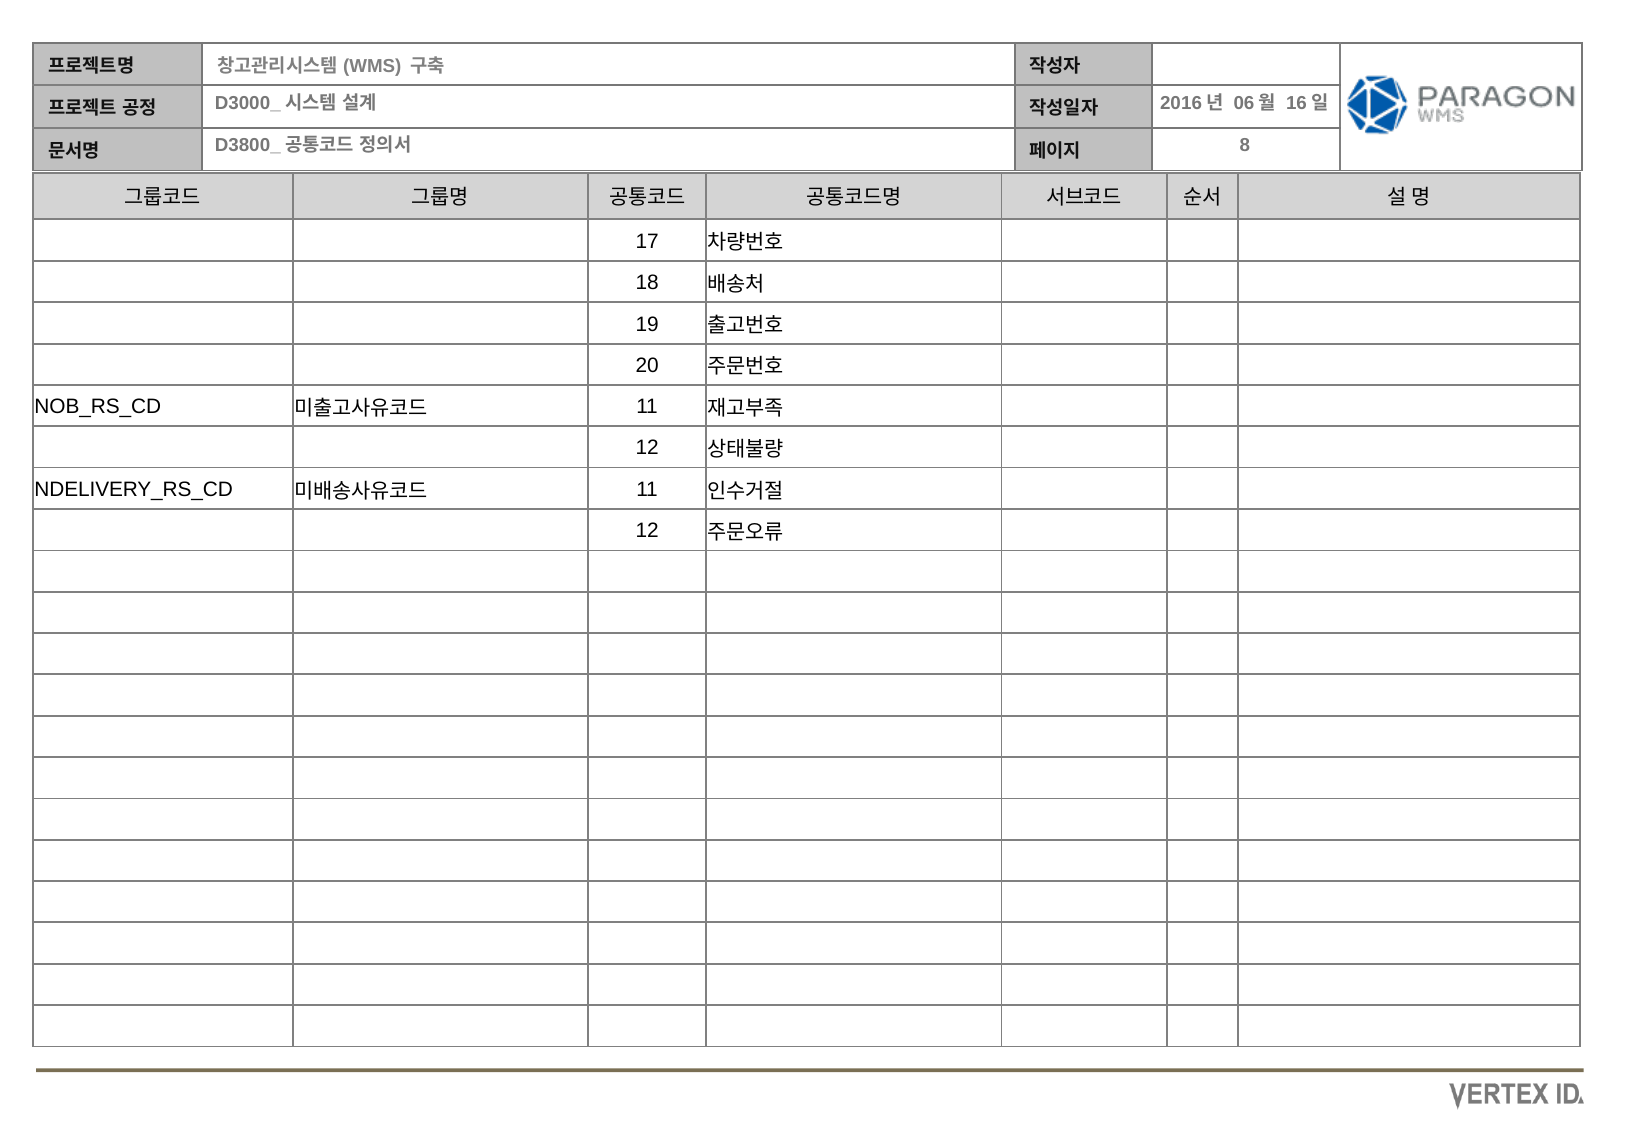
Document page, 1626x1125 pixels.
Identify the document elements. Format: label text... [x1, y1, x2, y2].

table_cell [1168, 262, 1237, 301]
table_header 그룹명 [294, 174, 587, 218]
table_cell [1239, 965, 1579, 1004]
table_cell [1168, 841, 1237, 880]
table_cell [589, 965, 705, 1004]
table_cell [1002, 1006, 1166, 1046]
table_cell [1239, 717, 1579, 756]
table_cell [294, 841, 587, 880]
table_cell [34, 551, 292, 591]
table_cell [294, 345, 587, 384]
table_header 공통코드명 [707, 174, 1001, 218]
table_cell [1168, 303, 1237, 343]
table_cell 배송처 [707, 262, 1001, 301]
table_cell [589, 799, 705, 839]
table_cell [1239, 882, 1579, 921]
table_cell [1239, 799, 1579, 839]
table_cell [1239, 1006, 1579, 1046]
table_cell [1168, 510, 1237, 550]
table_cell [1168, 965, 1237, 1004]
table_cell [1002, 634, 1166, 673]
table_cell [707, 758, 1001, 798]
table_cell [294, 799, 587, 839]
table_cell [1002, 923, 1166, 963]
table_cell [1239, 551, 1579, 591]
text_box 2016년 06월 16일 [1126, 83, 1363, 121]
table_cell 20 [589, 345, 705, 384]
table_cell [1239, 468, 1579, 508]
table_cell [589, 758, 705, 798]
table_cell [1239, 593, 1579, 632]
table_cell [34, 758, 292, 798]
table_cell [294, 717, 587, 756]
table_cell [589, 675, 705, 715]
table_cell [707, 675, 1001, 715]
table_header 차량번호 [707, 220, 1001, 260]
table_cell [589, 551, 705, 591]
table_cell 출고번호 [707, 303, 1001, 343]
table_cell 재고부족 [707, 386, 1001, 425]
table_cell [1002, 510, 1166, 550]
table_header [1168, 220, 1237, 260]
table_cell 상태불량 [707, 427, 1001, 467]
table_cell [707, 634, 1001, 673]
table_cell 12 [589, 510, 705, 550]
table_cell 18 [589, 262, 705, 301]
table_cell [707, 717, 1001, 756]
table_cell [1002, 468, 1166, 508]
table_cell [294, 882, 587, 921]
table_cell 19 [589, 303, 705, 343]
table_cell [1002, 427, 1166, 467]
table_cell [294, 510, 587, 550]
table_cell [34, 634, 292, 673]
table_cell [34, 717, 292, 756]
table_header [34, 220, 292, 260]
table_cell [1168, 551, 1237, 591]
table_cell [1002, 717, 1166, 756]
picture [1342, 74, 1582, 137]
table_cell [1168, 923, 1237, 963]
table_cell [1002, 965, 1166, 1004]
table_header 설 명 [1239, 174, 1579, 218]
table_cell [34, 345, 292, 384]
table_cell [294, 634, 587, 673]
table_cell [707, 799, 1001, 839]
table_cell 미출고사유코드 [294, 386, 587, 425]
table_cell [1239, 841, 1579, 880]
table_cell [1002, 262, 1166, 301]
table_cell [294, 758, 587, 798]
table_cell [294, 965, 587, 1004]
table_cell [1168, 386, 1237, 425]
table_cell [1002, 345, 1166, 384]
table_cell [34, 303, 292, 343]
table_header [294, 220, 587, 260]
table_cell [1002, 841, 1166, 880]
table_cell [1002, 593, 1166, 632]
table_cell [1168, 758, 1237, 798]
table_cell [589, 634, 705, 673]
table_cell [34, 965, 292, 1004]
table_cell [1239, 262, 1579, 301]
table_cell [34, 1006, 292, 1046]
table_header 서브코드 [1002, 174, 1166, 218]
table_cell [707, 1006, 1001, 1046]
table_cell 12 [589, 427, 705, 467]
table_cell [34, 675, 292, 715]
table_cell [1239, 427, 1579, 467]
table_cell [1239, 386, 1579, 425]
table_cell [294, 303, 587, 343]
table_cell [1239, 303, 1579, 343]
table_cell [707, 551, 1001, 591]
table_cell [1168, 427, 1237, 467]
table_cell [294, 923, 587, 963]
table_cell 11 [589, 468, 705, 508]
table_cell [1002, 551, 1166, 591]
table_cell [1002, 386, 1166, 425]
table_cell [707, 841, 1001, 880]
table_cell [1168, 593, 1237, 632]
table_cell [294, 551, 587, 591]
table_header [1239, 220, 1579, 260]
table_header 순서 [1168, 174, 1237, 218]
table_cell [589, 593, 705, 632]
table_cell 11 [589, 386, 705, 425]
table_header 공통코드 [589, 174, 705, 218]
table_header [1002, 220, 1166, 260]
table_cell [1239, 634, 1579, 673]
table_cell [707, 965, 1001, 1004]
table_cell [1168, 468, 1237, 508]
table_cell [707, 923, 1001, 963]
table_cell [34, 262, 292, 301]
table_cell [1239, 758, 1579, 798]
table_cell 인수거절 [707, 468, 1001, 508]
table_cell [34, 841, 292, 880]
table_cell [1002, 303, 1166, 343]
table_cell 주문번호 [707, 345, 1001, 384]
table_cell [1168, 345, 1237, 384]
table_cell [294, 593, 587, 632]
table_cell [1168, 717, 1237, 756]
table_cell [1239, 675, 1579, 715]
table_cell [34, 923, 292, 963]
table_cell [1002, 799, 1166, 839]
table_cell [294, 675, 587, 715]
table_cell [34, 882, 292, 921]
table_cell [1239, 510, 1579, 550]
table_cell [34, 593, 292, 632]
table_cell [34, 427, 292, 467]
table_cell [1168, 634, 1237, 673]
table_cell NDELIVERY_RS_CD [34, 468, 292, 508]
table_cell [1239, 923, 1579, 963]
table_cell [1002, 882, 1166, 921]
table_cell [589, 923, 705, 963]
table_header 17 [589, 220, 705, 260]
table_cell [1168, 799, 1237, 839]
table_cell [294, 262, 587, 301]
table_cell [1002, 758, 1166, 798]
table_cell [589, 841, 705, 880]
table_cell [589, 1006, 705, 1046]
table_cell [1168, 882, 1237, 921]
table_cell [34, 510, 292, 550]
table_cell 주문오류 [707, 510, 1001, 550]
table_cell [294, 427, 587, 467]
table_header 그룹코드 [34, 174, 292, 218]
table_cell [294, 1006, 587, 1046]
table_cell [1168, 675, 1237, 715]
table_cell [707, 882, 1001, 921]
table_cell [707, 593, 1001, 632]
table_cell [1002, 675, 1166, 715]
table_cell [1239, 345, 1579, 384]
table_cell NOB_RS_CD [34, 386, 292, 425]
table_cell [34, 799, 292, 839]
table_cell [589, 882, 705, 921]
table_cell [1168, 1006, 1237, 1046]
table_cell 미배송사유코드 [294, 468, 587, 508]
table_cell [589, 717, 705, 756]
